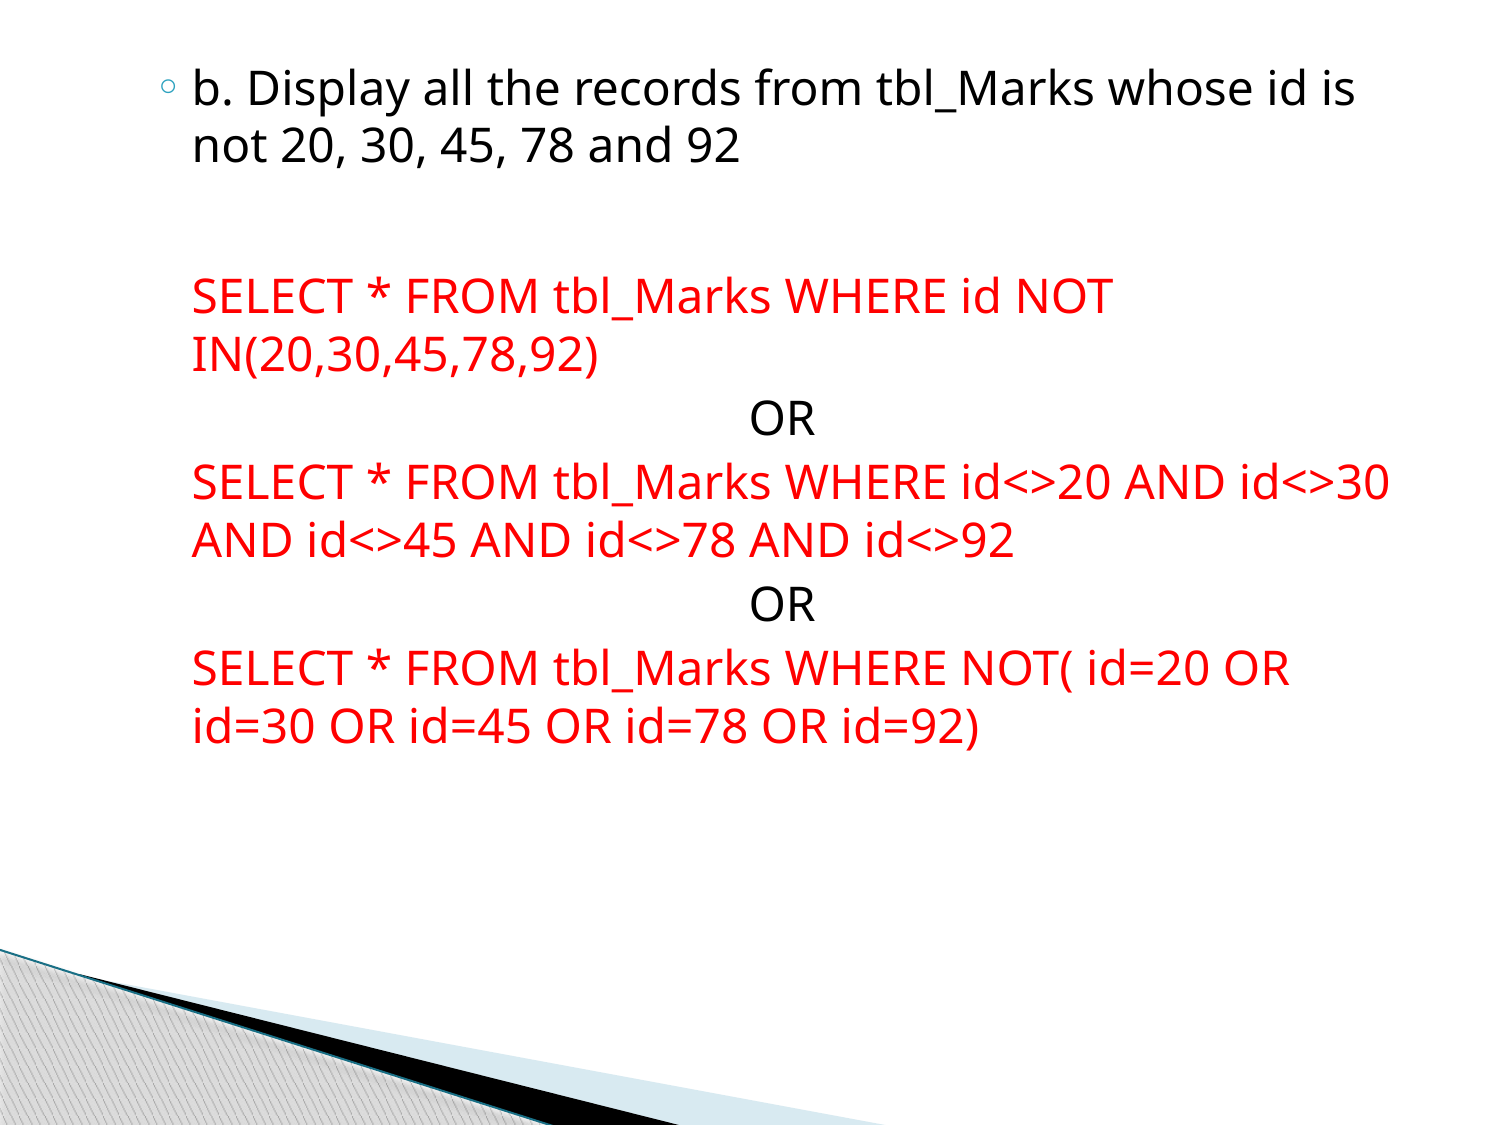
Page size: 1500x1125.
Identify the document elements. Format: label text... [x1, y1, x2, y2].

list b. Display all the records from tbl_Marks whose id is not 20, 30, 45, 78 and 92 SELECT * FROM tbl_Marks WHERE id NOT IN(20,30,45,78,92) OR SELECT * FROM tbl_Marks WHERE id<>20 AND id<>30 AND id<>45 AND id<>78 AND id<>92 OR SELECT * FROM tbl_Marks WHERE NOT( id=20 OR id=30 OR id=45 OR id=78 OR id=92) [75, 50, 1425, 986]
